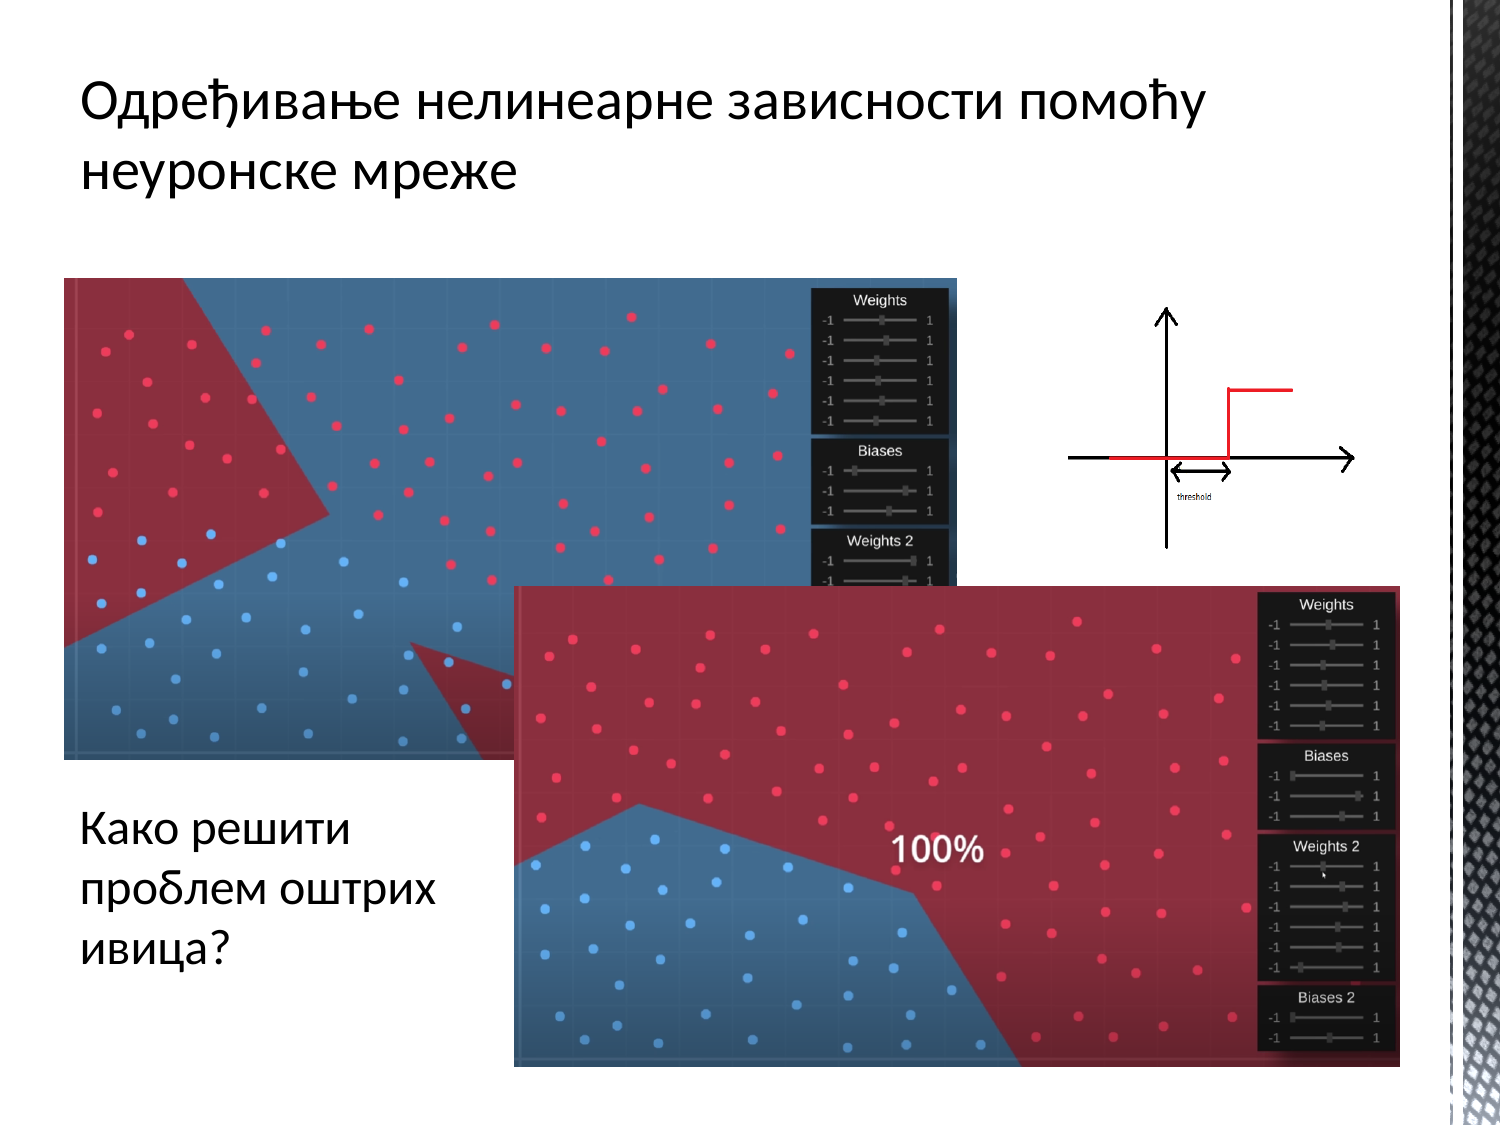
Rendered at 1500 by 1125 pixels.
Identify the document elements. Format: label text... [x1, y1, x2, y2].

text_box Како решити проблем оштрих ивица? [64, 786, 491, 982]
picture [1068, 280, 1365, 563]
text_box Одређивање нелинеарне зависности помоћу неуронске мреже [64, 30, 1400, 232]
picture [1447, 0, 1500, 1125]
picture [64, 278, 1401, 1067]
